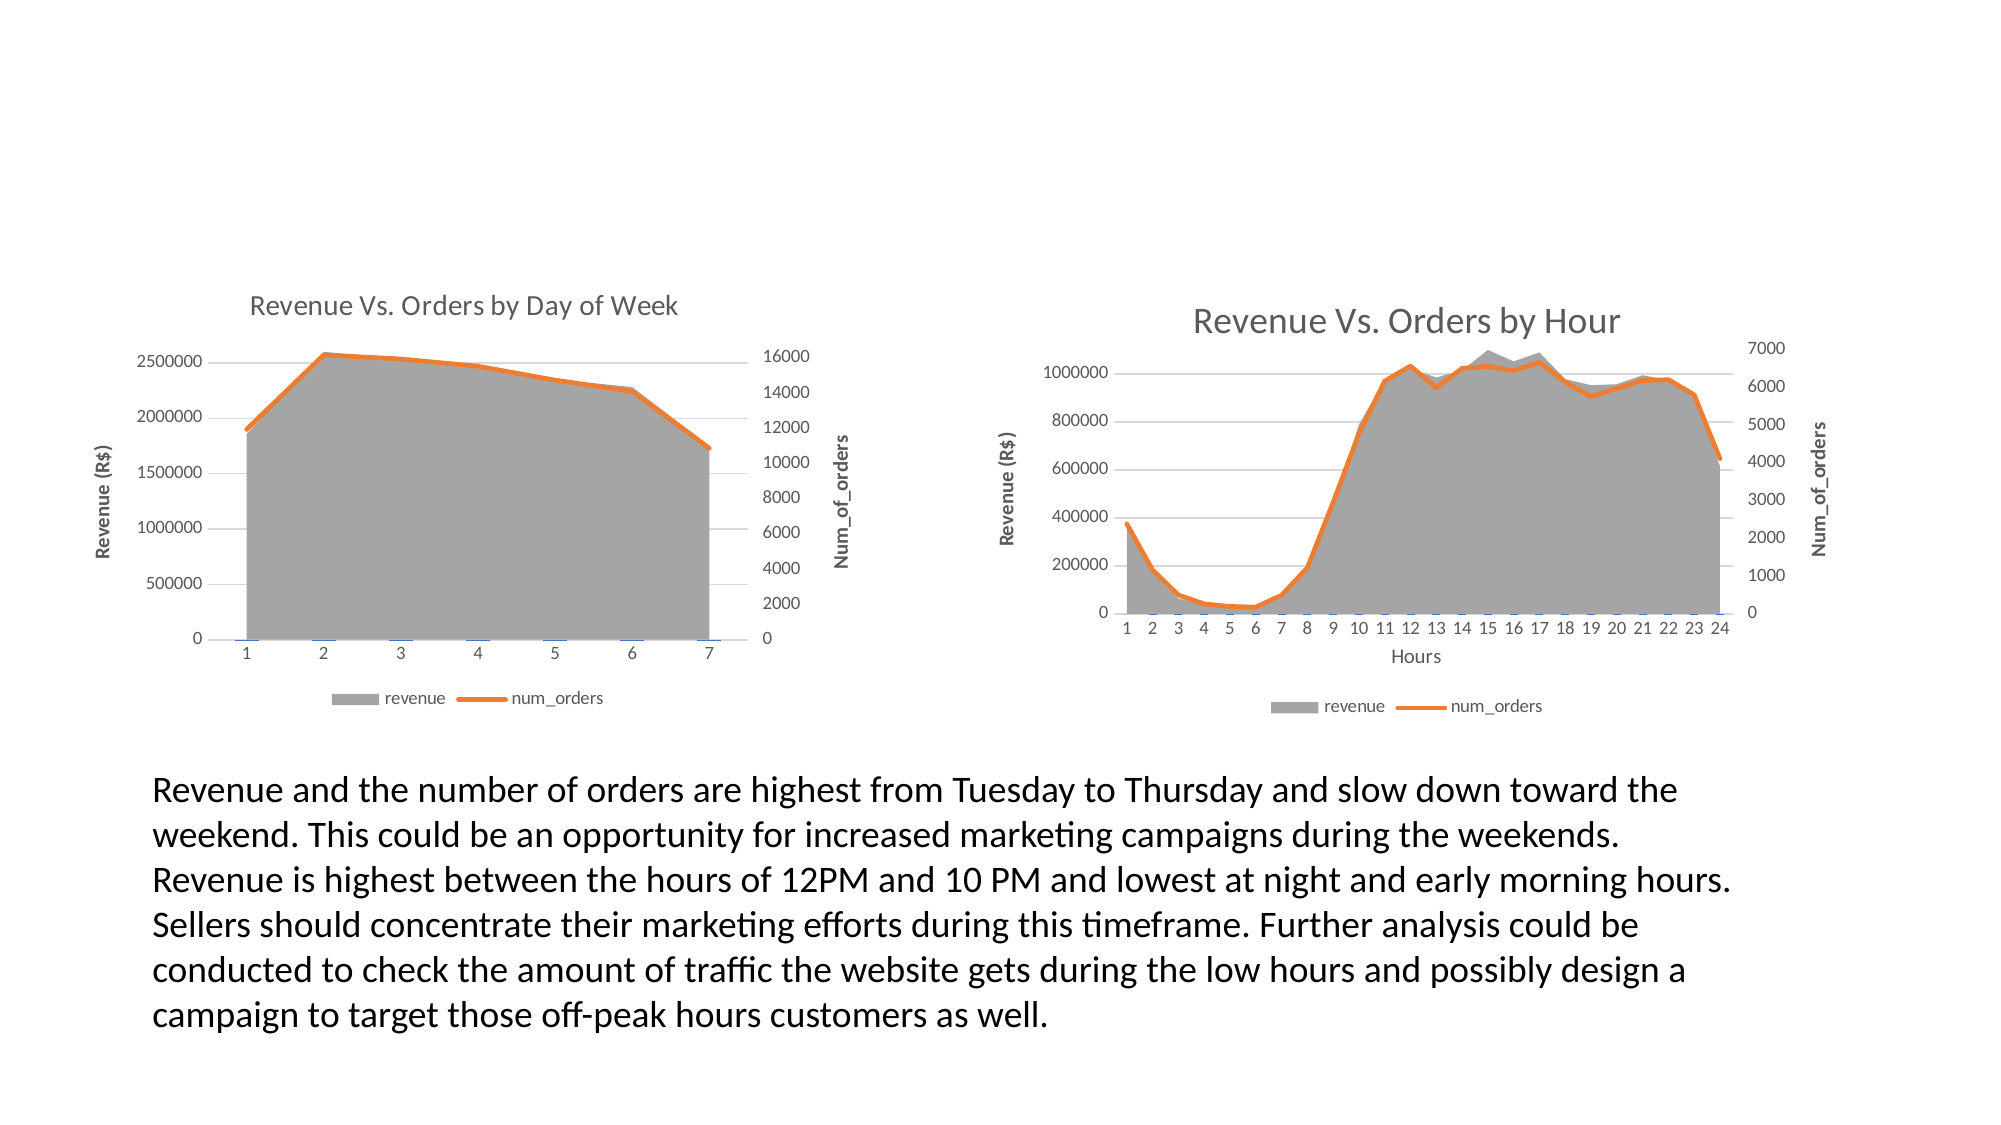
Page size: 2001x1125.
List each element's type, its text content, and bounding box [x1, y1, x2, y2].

text_box Revenue and the number of orders are highest from Tuesday to Thursday and slow down toward the weekend. This could be an opportunity for increased marketing campaigns during the weekends. Revenue is highest between the hours of 12PM and 10 PM and lowest at night and early morning hours. Sellers should concentrate their marketing efforts during this timeframe. Further analysis could be conducted to check the amount of traffic the website gets during the low hours and possibly design a campaign to target those off-peak hours customers as well. [137, 757, 1823, 1043]
chart [951, 277, 1863, 724]
chart [60, 267, 875, 716]
